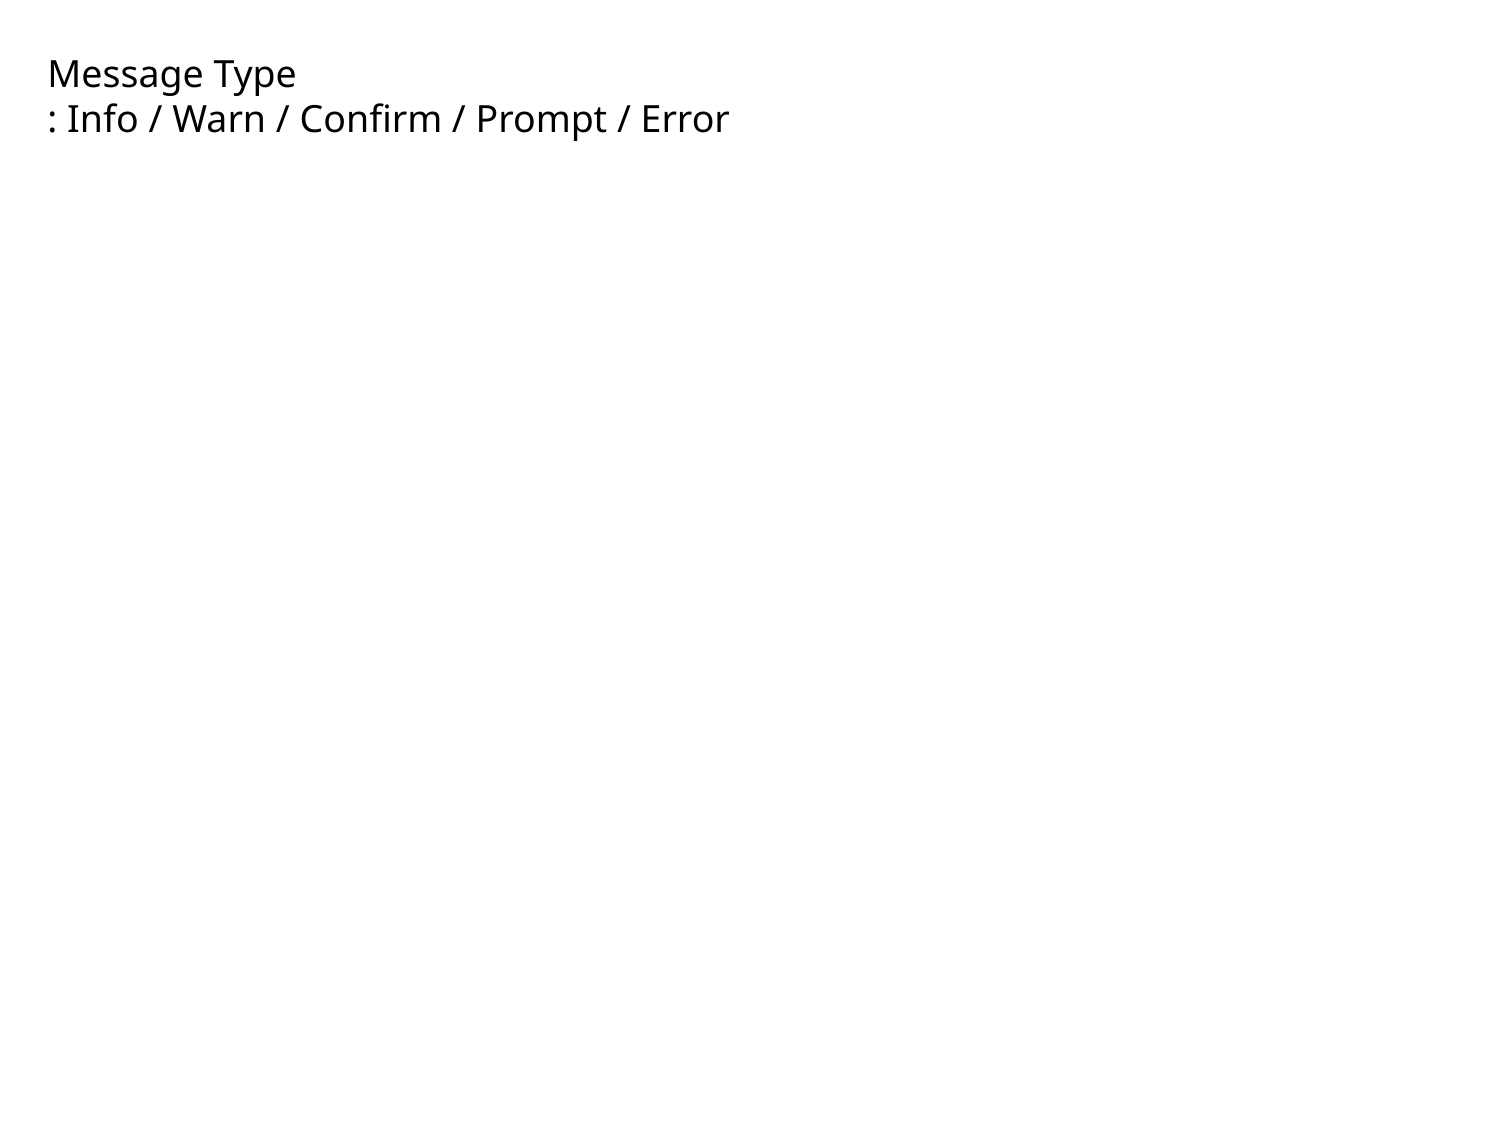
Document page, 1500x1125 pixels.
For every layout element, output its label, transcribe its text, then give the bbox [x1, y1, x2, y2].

text_box Message Type : Info / Warn / Confirm / Prompt / Error [32, 42, 746, 148]
